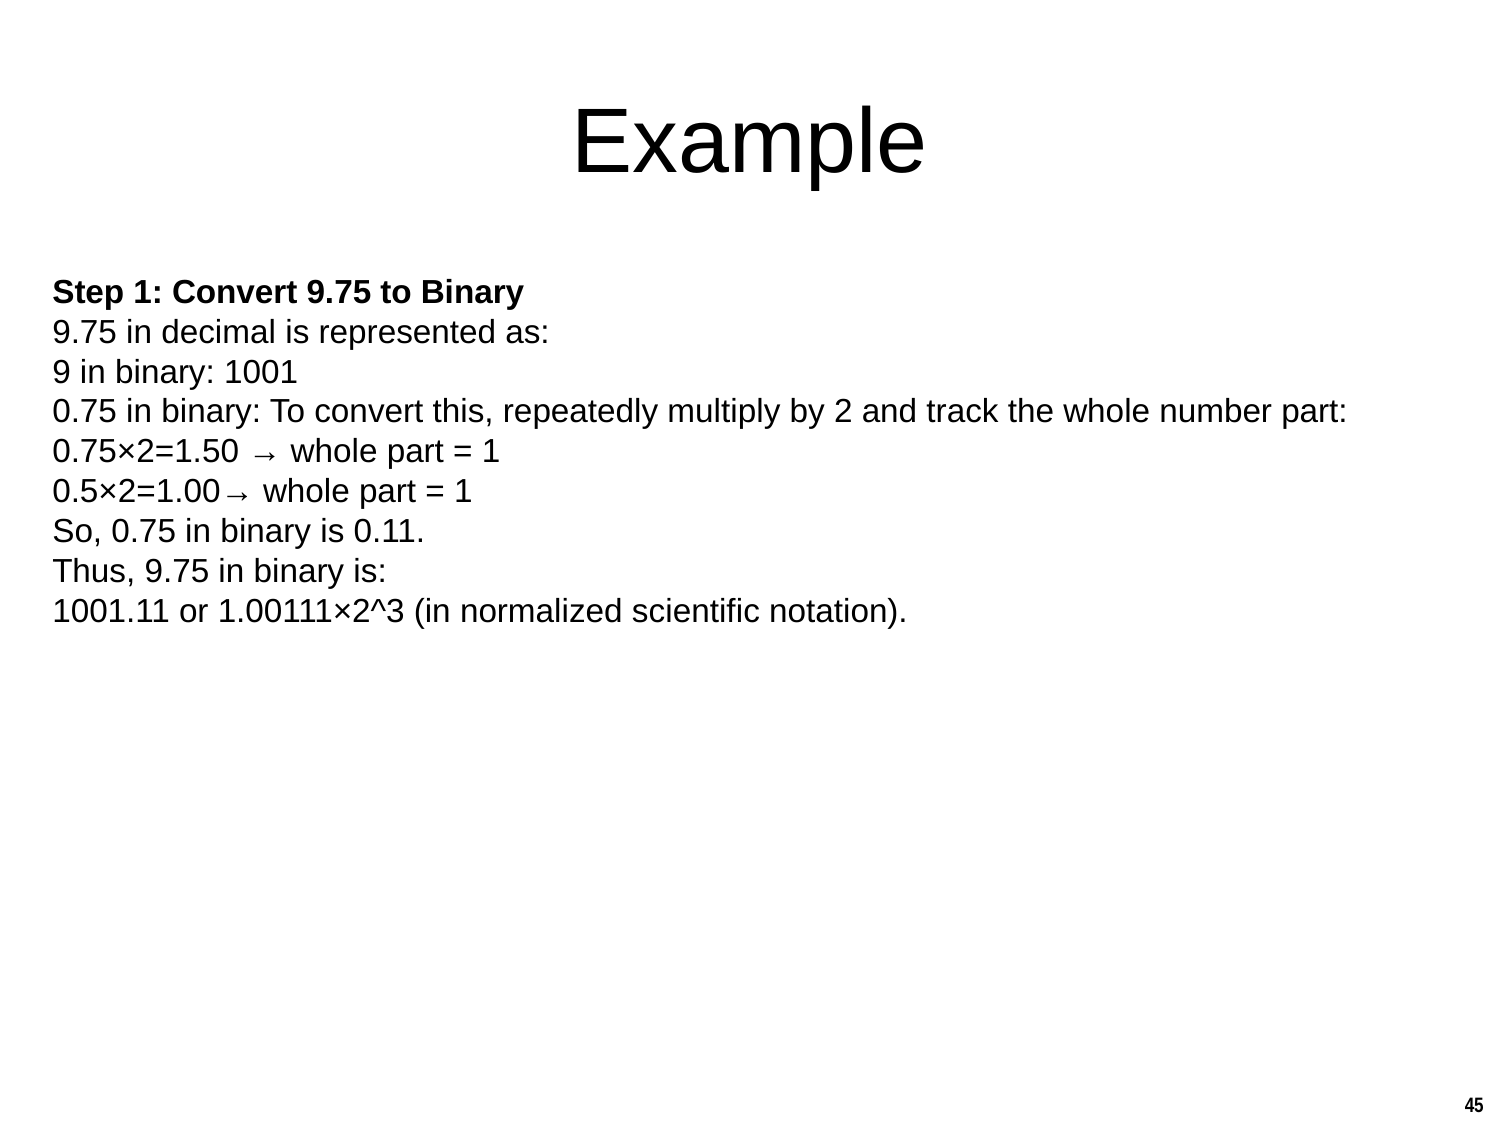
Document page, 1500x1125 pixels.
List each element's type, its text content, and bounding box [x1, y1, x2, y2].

text_box Step 1: Convert 9.75 to Binary 9.75 in decimal is represented as: 9 in binary: 1001 0.75 in binary: To convert this, repeatedly multiply by 2 and track the whole number part: 0.75×2=1.50 → whole part = 1 0.5×2=1.00→ whole part = 1 So, 0.75 in binary is 0.11. Thus, 9.75 in binary is: 1001.11 or 1.00111×2^3 (in normalized scientific notation). [37, 262, 1463, 1057]
title Example [62, 41, 1438, 230]
